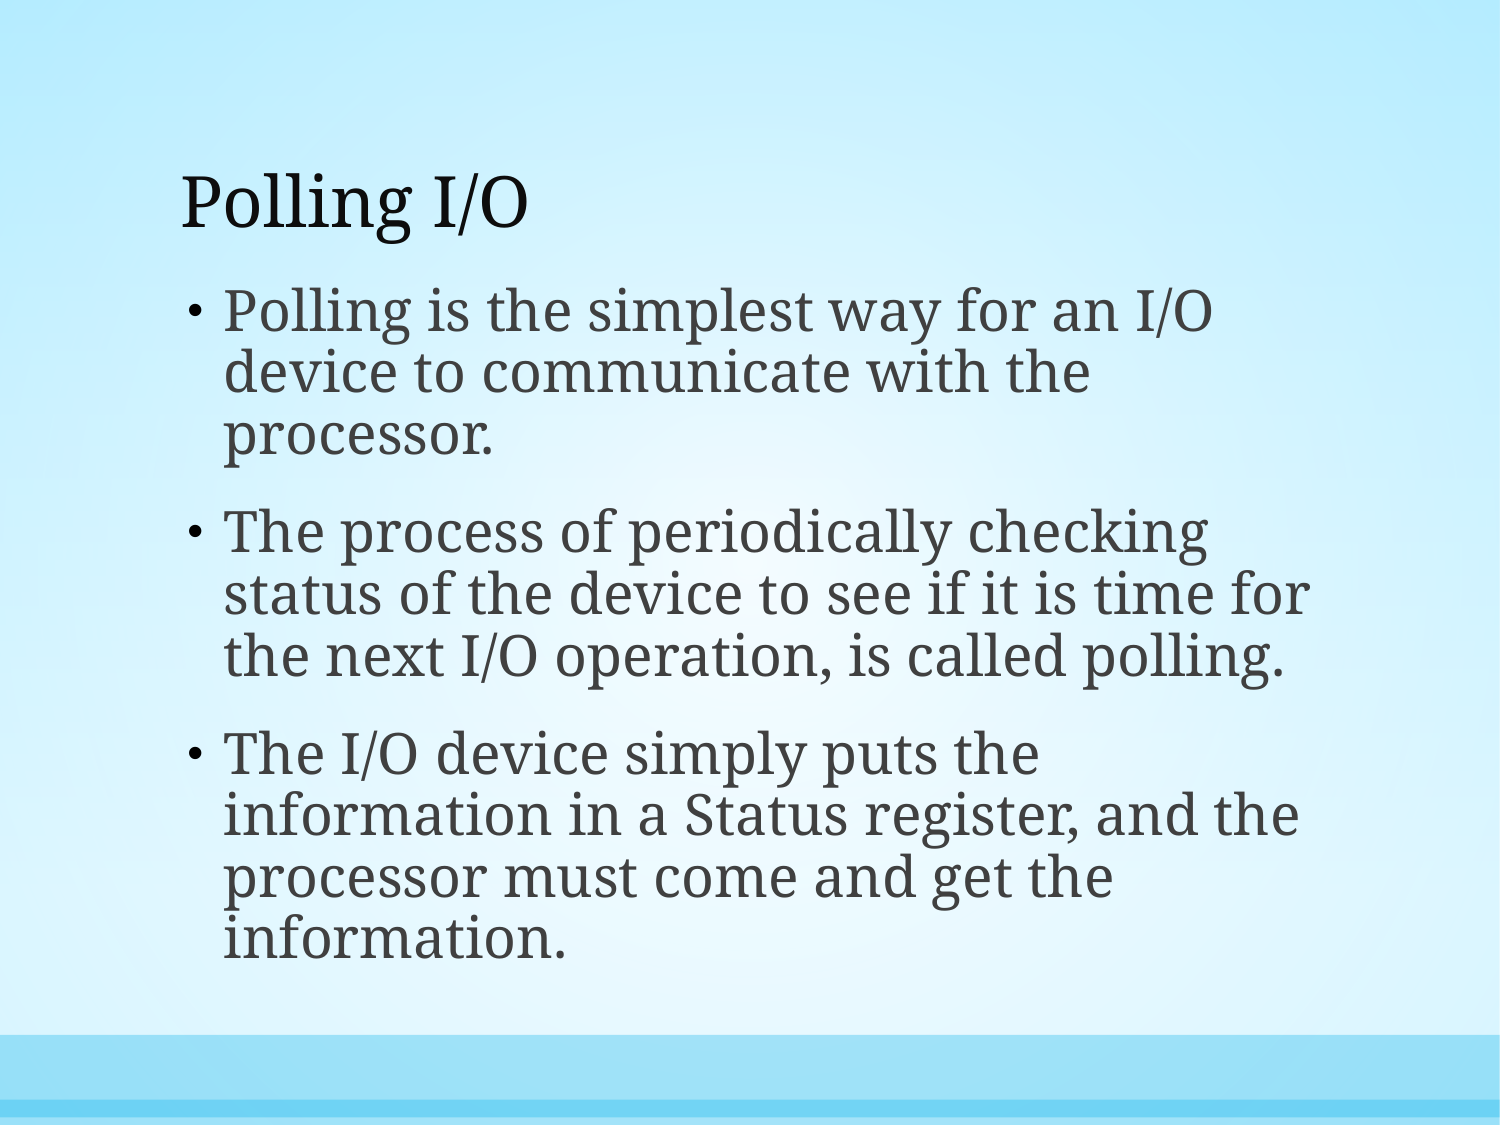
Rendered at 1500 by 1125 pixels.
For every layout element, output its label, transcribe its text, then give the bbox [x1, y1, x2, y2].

title Polling I/O [165, 71, 1335, 251]
list Polling is the simplest way for an I/O device to communicate with the processor. The process of periodically checking status of the device to see if it is time for the next I/O operation, is called polling. The I/O device simply puts the information in a Status register, and the processor must come and get the information. [165, 274, 1335, 987]
